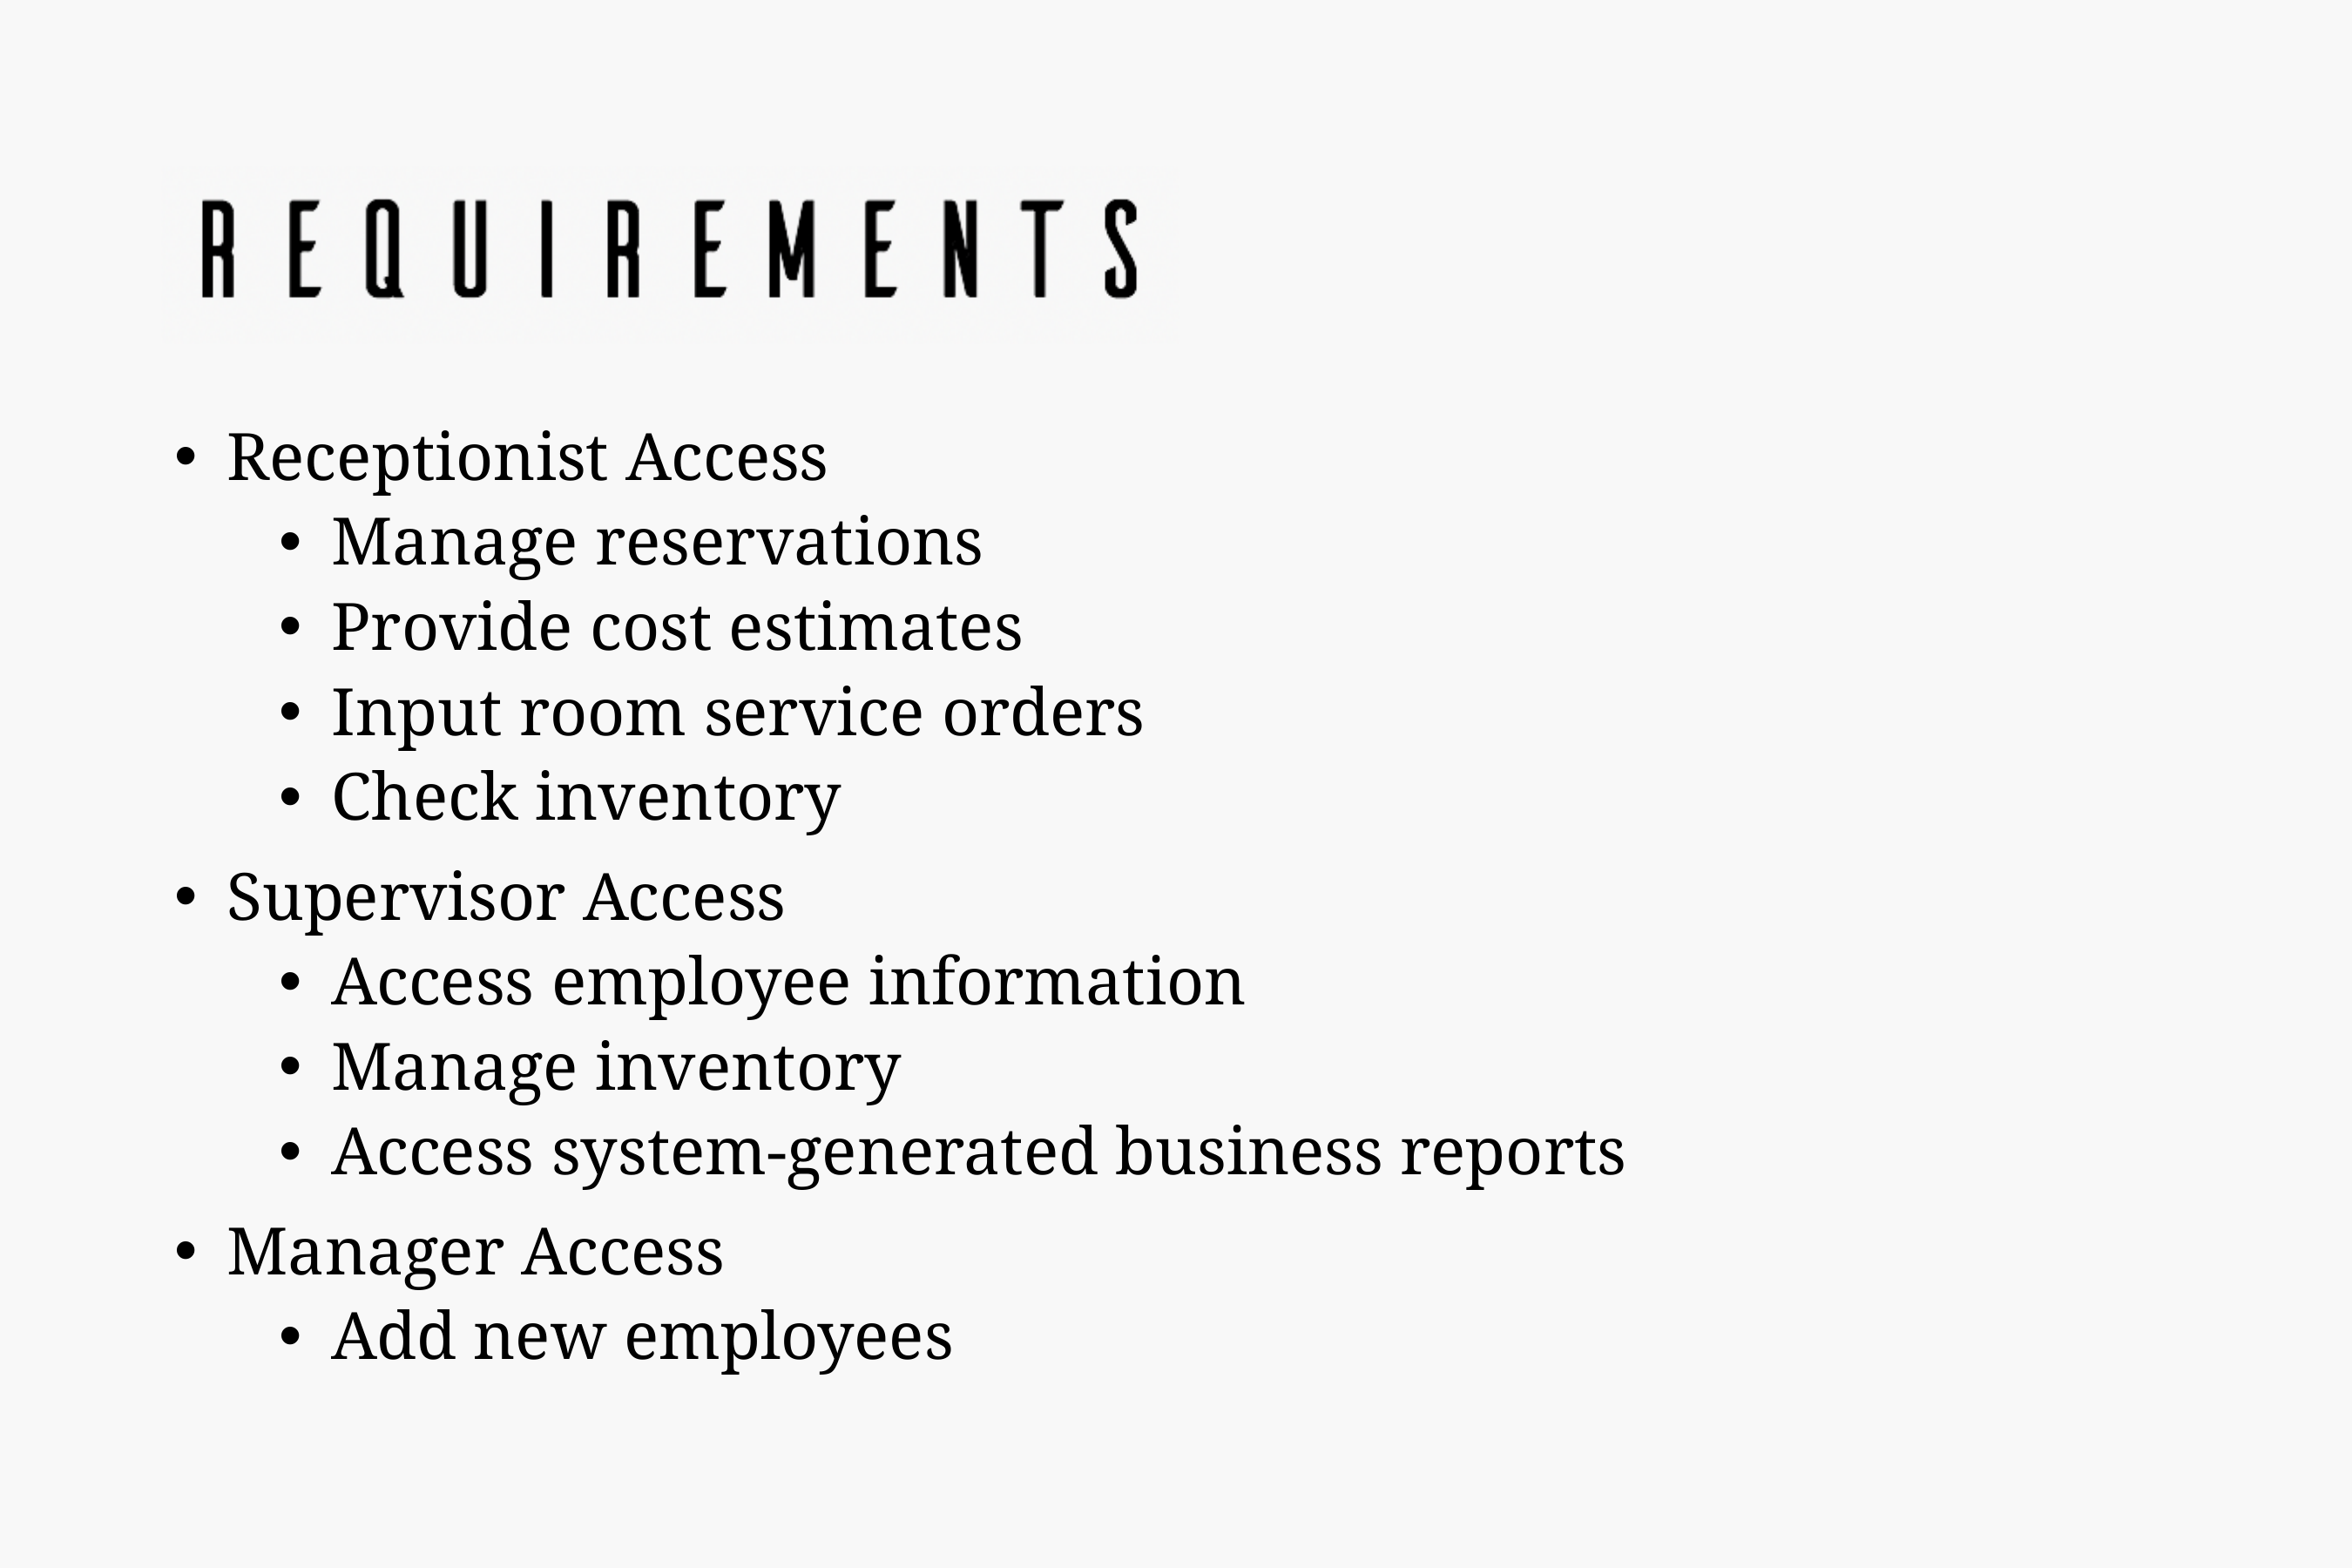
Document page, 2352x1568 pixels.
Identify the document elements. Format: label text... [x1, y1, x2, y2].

list Receptionist Access Manage reservations Provide cost estimates Input room service orders Check inventory Supervisor Access Access employee information Manage inventory Access system-generated business reports Manager Access Add new employees [161, 417, 2191, 1413]
picture [161, 166, 1180, 345]
